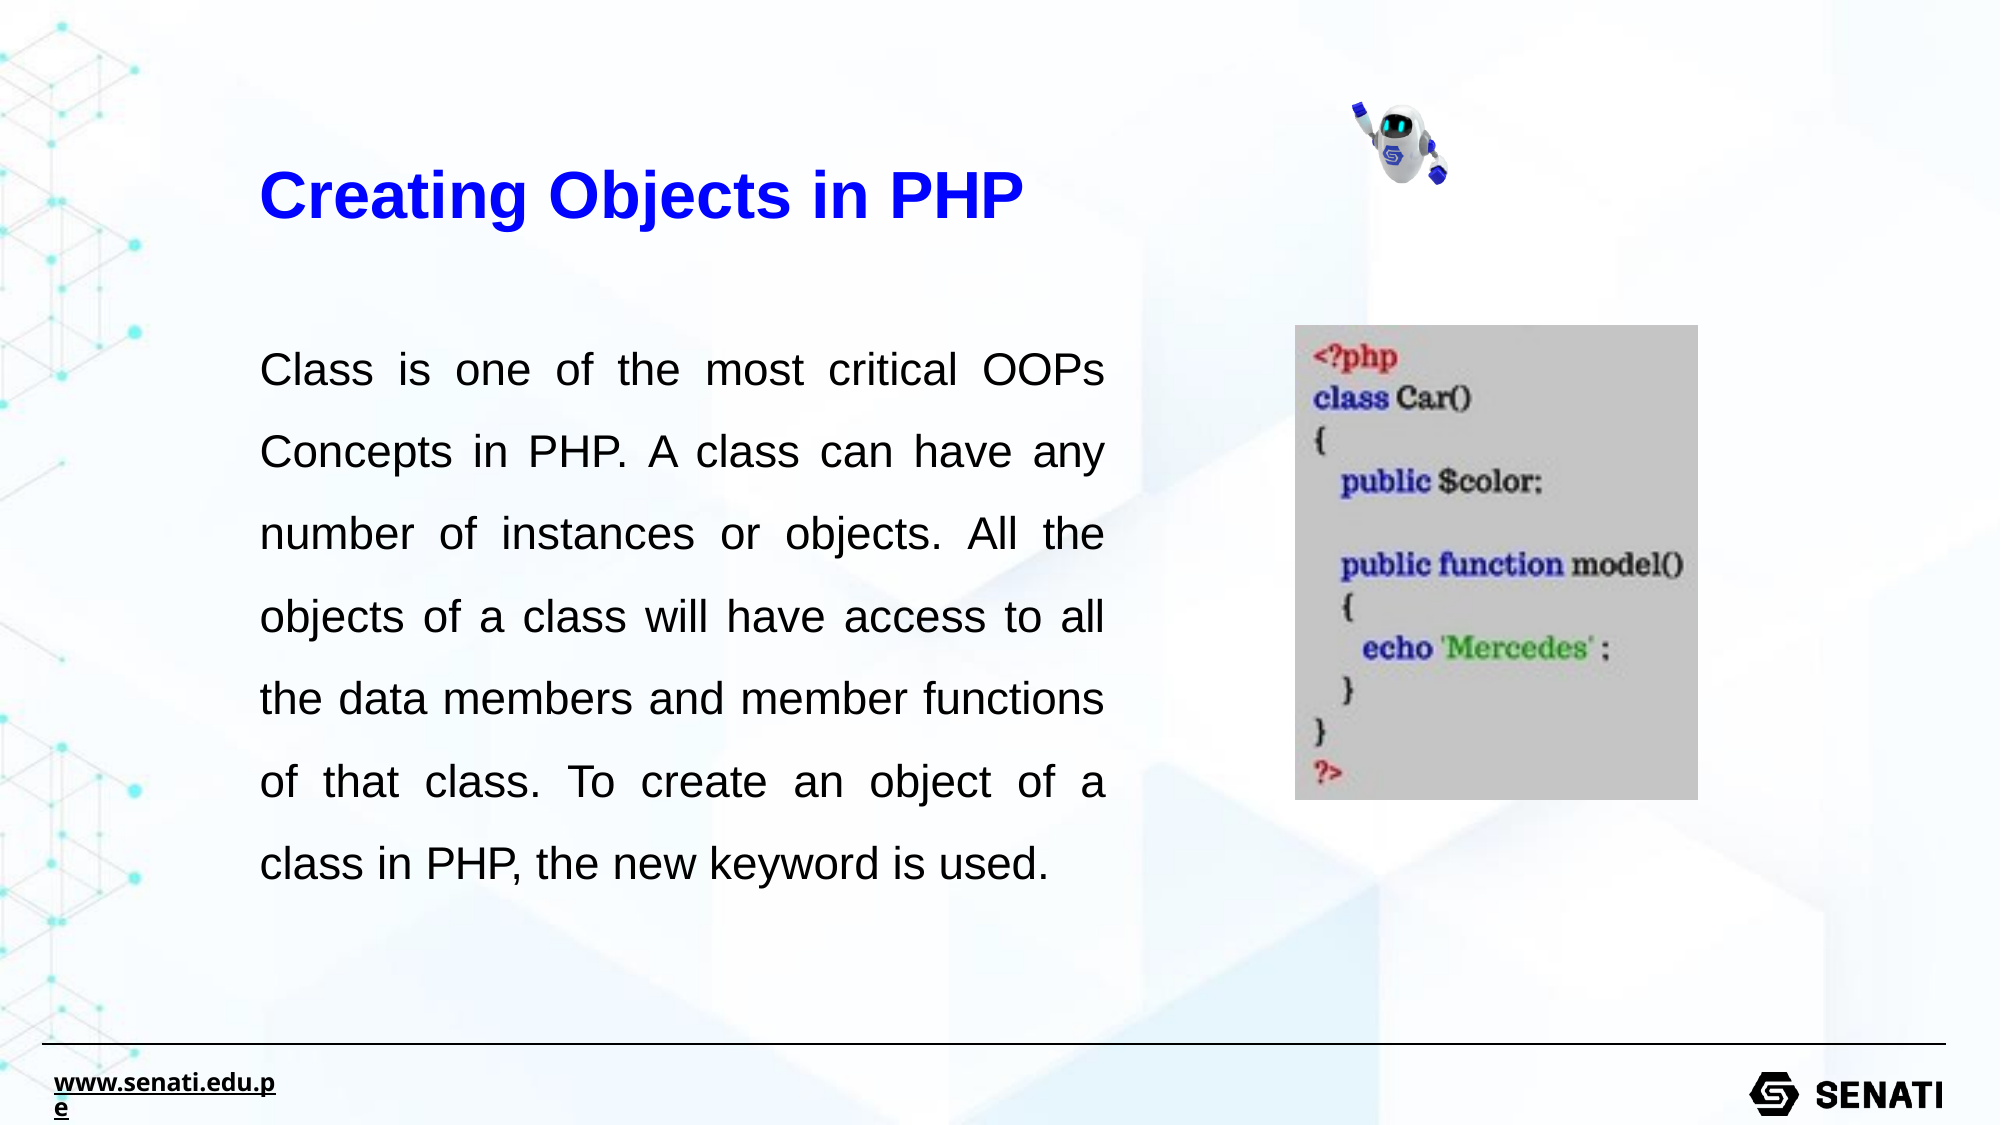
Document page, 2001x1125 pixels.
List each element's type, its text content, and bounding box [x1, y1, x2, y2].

text_box Class is one of the most critical OOPs Concepts in PHP. A class can have any number of instances or objects. All the objects of a class will have access to all the data members and member functions of that class. To create an object of a class in PHP, the new keyword is used. [257, 309, 1106, 889]
text_box www.senati.edu.pe [51, 1062, 279, 1101]
title Creating Objects in PHP [243, 77, 1605, 341]
picture [0, 0, 2000, 1125]
